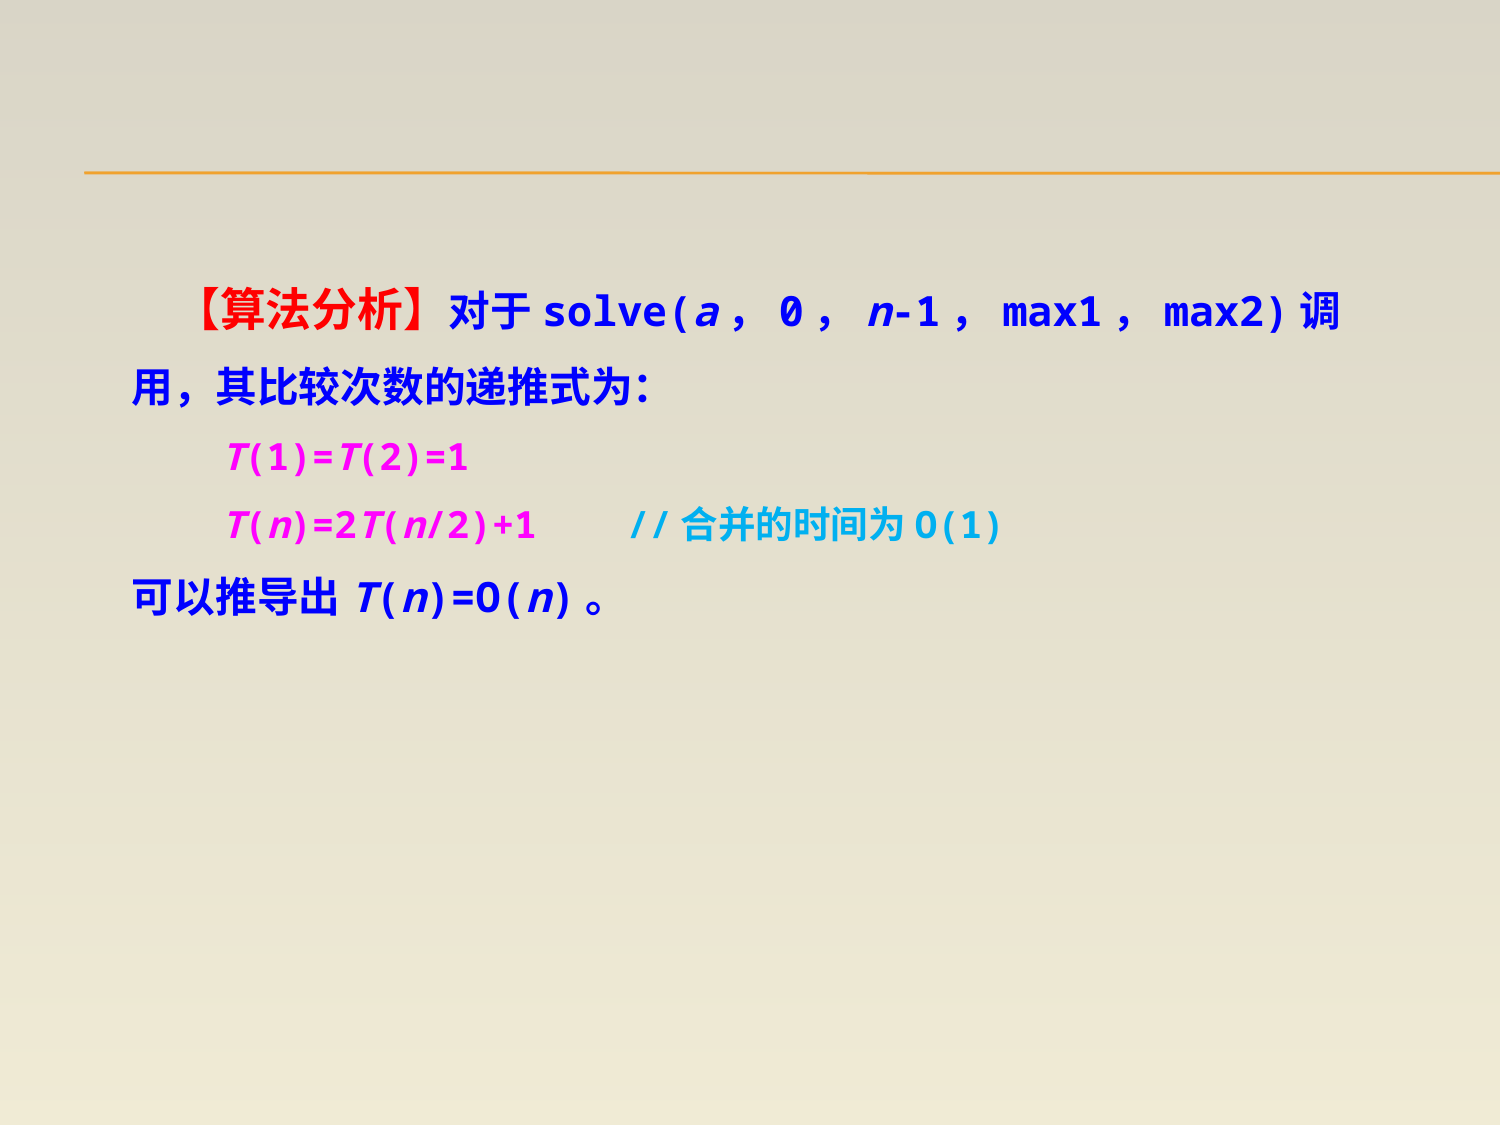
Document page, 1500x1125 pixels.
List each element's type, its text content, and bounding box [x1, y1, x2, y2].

text_box 【算法分析】对于solve(a，0，n-1，max1，max2)调用，其比较次数的递推式为： T(1)=T(2)=1 T(n)=2T(n/2)+1 //合并的时间为O(1) 可以推导出T(n)=O(n)。 [117, 246, 1372, 629]
